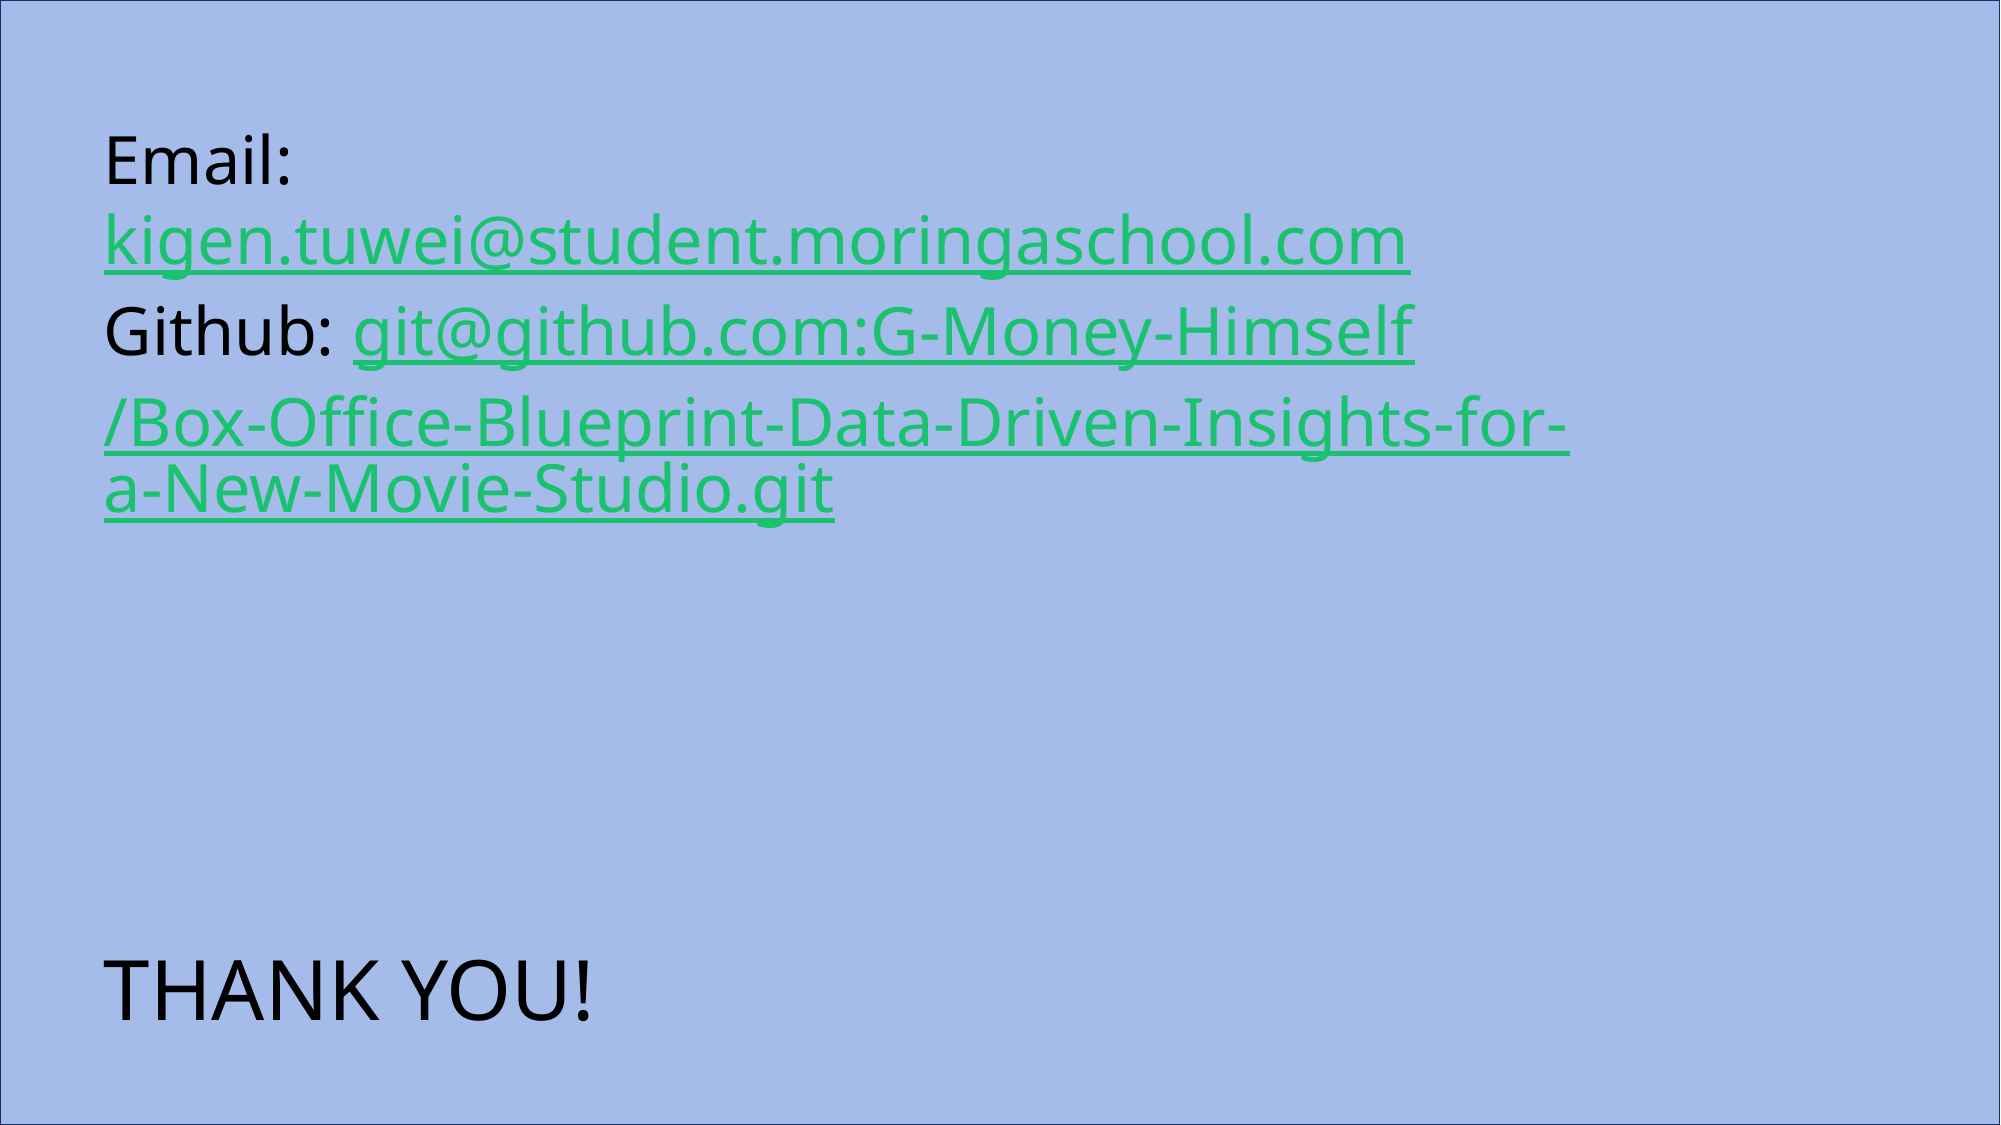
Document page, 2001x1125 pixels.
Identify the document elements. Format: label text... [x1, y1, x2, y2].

text_box Email: kigen.tuwei@student.moringaschool.com Github: git@github.com:G-Money-Himself/Box-Office-Blueprint-Data-Driven-Insights-for-a-New-Movie-Studio.git THANK YOU! [89, 110, 1599, 978]
text_box [0, 0, 2000, 1125]
